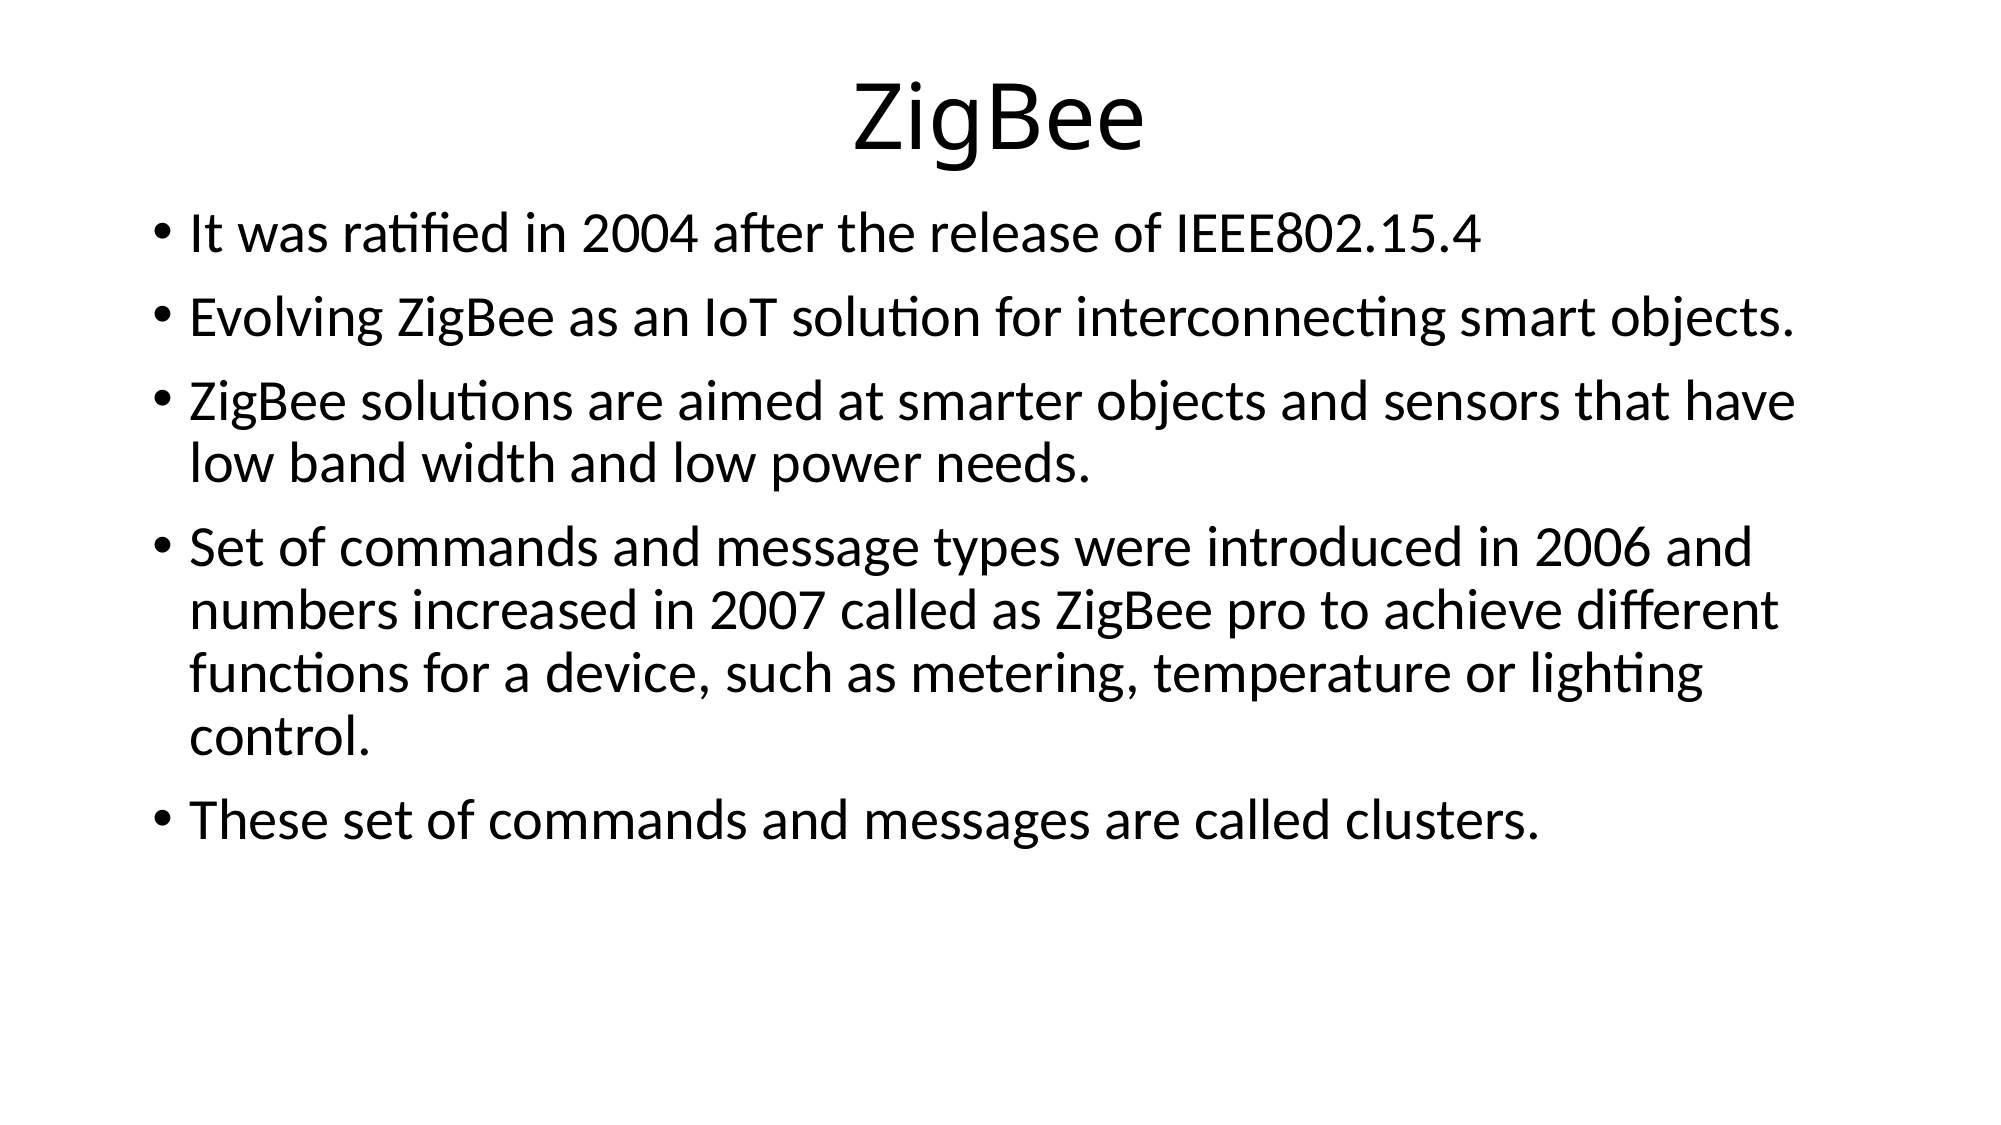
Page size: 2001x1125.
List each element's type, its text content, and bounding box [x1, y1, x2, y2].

list It was ratified in 2004 after the release of IEEE802.15.4 Evolving ZigBee as an IoT solution for interconnecting smart objects. ZigBee solutions are aimed at smarter objects and sensors that have low band width and low power needs. Set of commands and message types were introduced in 2006 and numbers increased in 2007 called as ZigBee pro to achieve different functions for a device, such as metering, temperature or lighting control. These set of commands and messages are called clusters. [137, 194, 1863, 1014]
title ZigBee [137, 59, 1863, 180]
